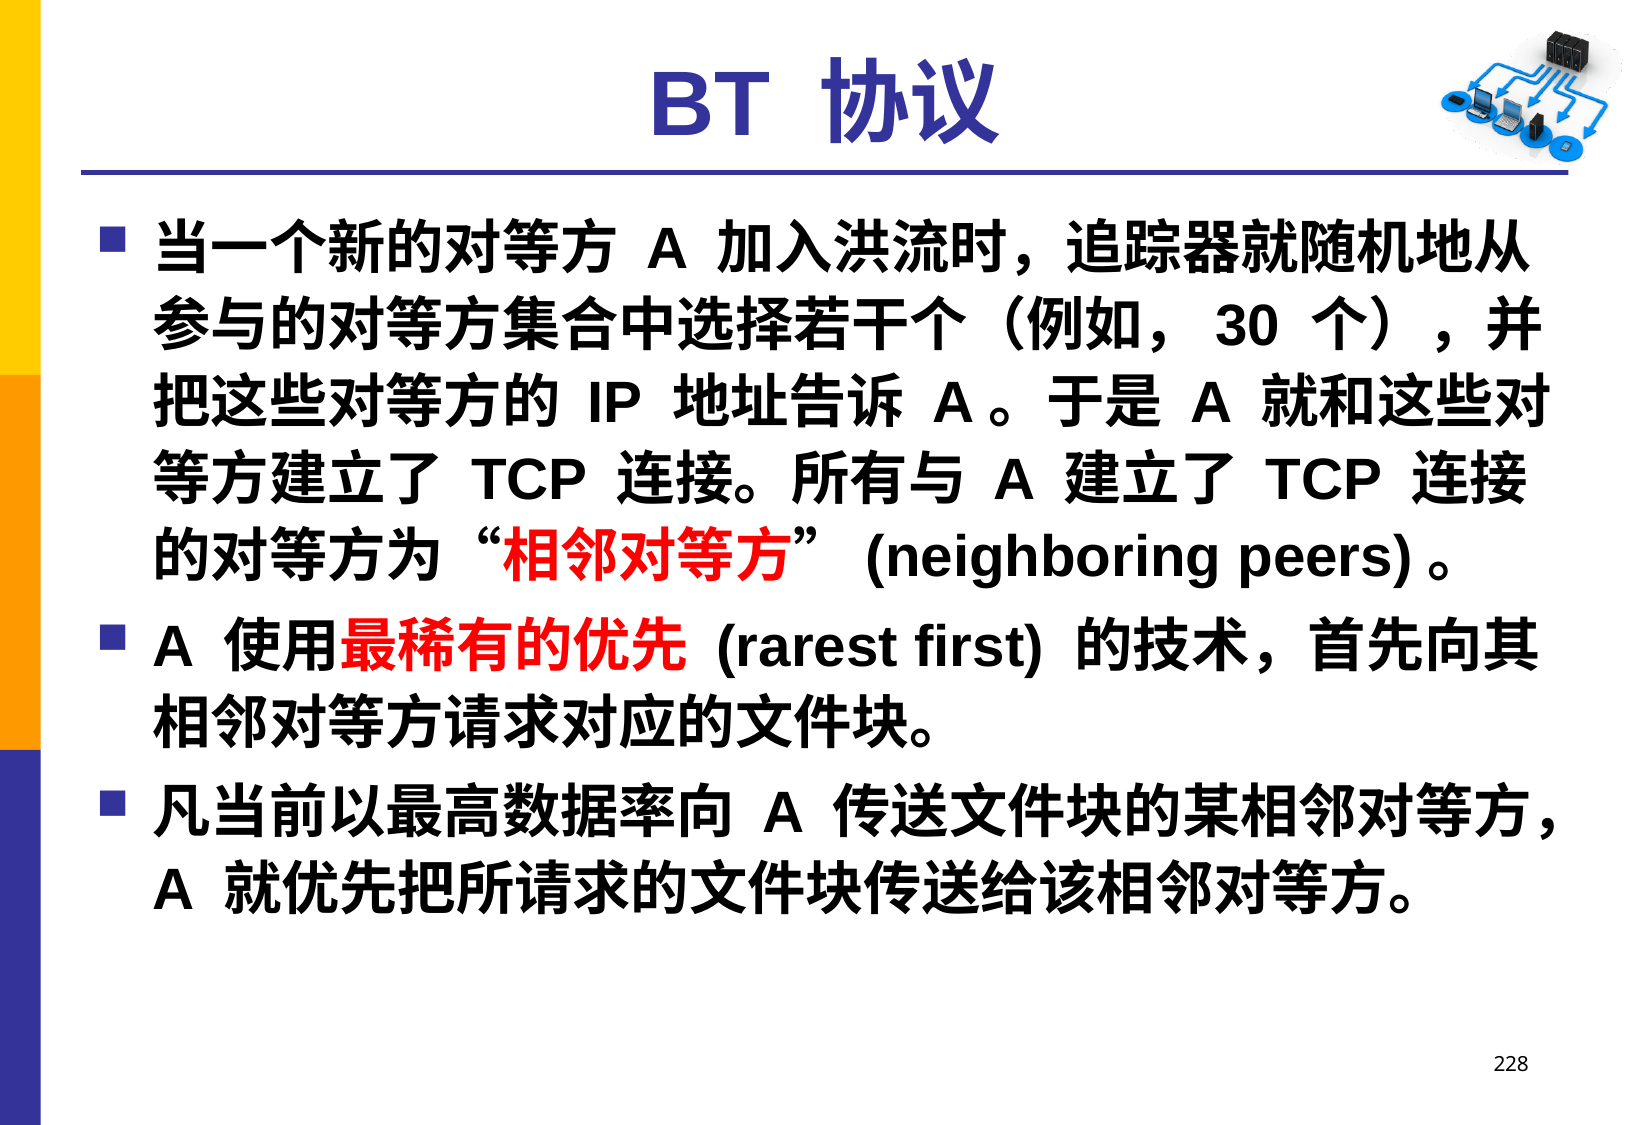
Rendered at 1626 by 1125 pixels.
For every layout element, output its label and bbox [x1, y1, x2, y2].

title [81, 30, 1569, 161]
picture [1438, 30, 1624, 165]
list [81, 196, 1569, 1006]
slide_number [1164, 1042, 1544, 1118]
